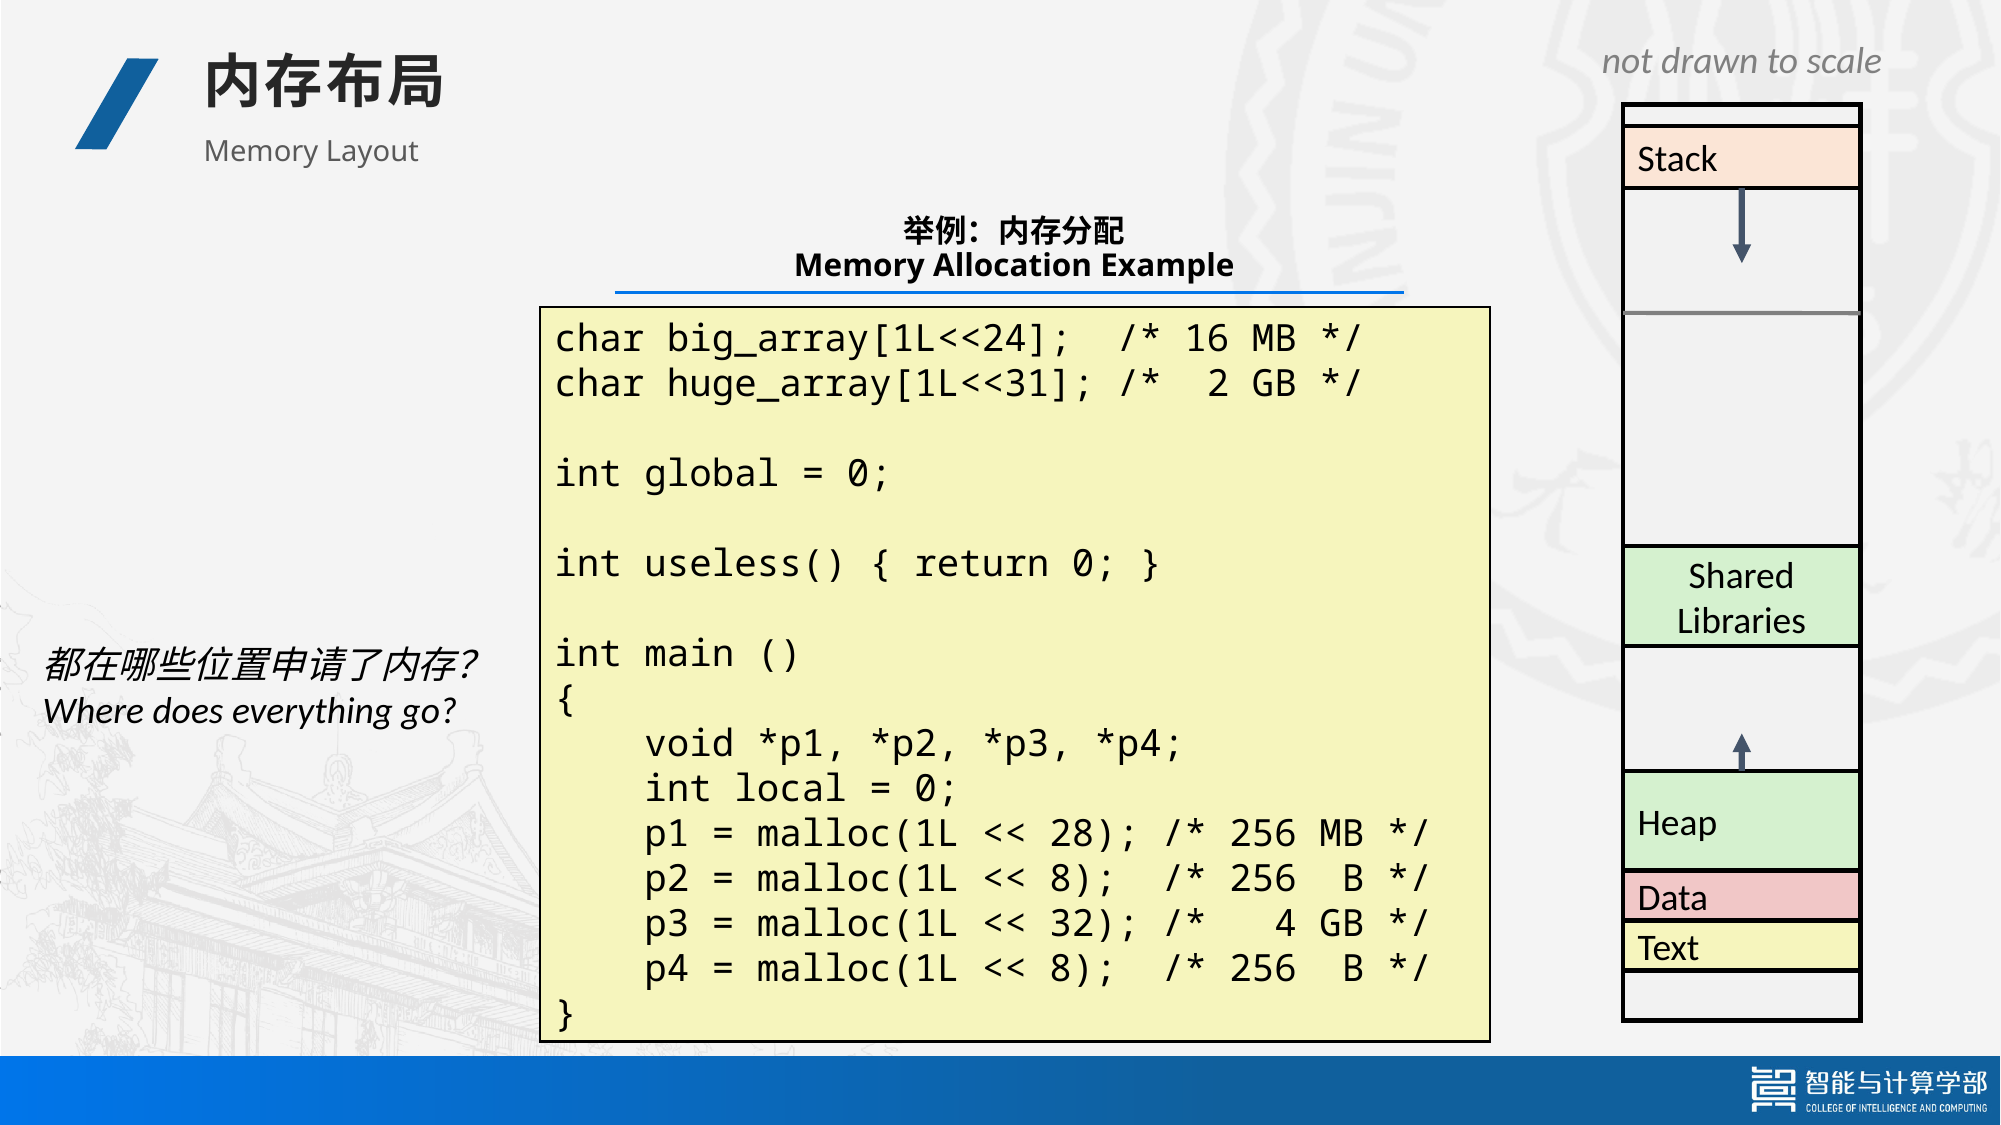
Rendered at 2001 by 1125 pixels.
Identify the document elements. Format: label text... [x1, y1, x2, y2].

list Memory Layout [188, 128, 893, 192]
text_box [1623, 104, 1861, 125]
text_box [1735, 733, 1749, 771]
text_box [1623, 315, 1861, 546]
text_box not drawn to scale [1587, 28, 1898, 89]
text_box Stack [1623, 125, 1861, 189]
picture [1741, 1056, 1999, 1125]
text_box [1623, 646, 1861, 770]
text_box 都在哪些位置申请了内存？ Where does everything go? [27, 633, 497, 739]
text_box [1735, 188, 1749, 264]
list 内存布局 [188, 45, 1326, 124]
text_box char big_array[1L<<24]; /* 16 MB */ char huge_array[1L<<31]; /* 2 GB */ int global = 0; int useless() { return 0; } int main () { void *p1, *p2, *p3, *p4; int local = 0; p1 = malloc(1L << 28); /* 256 MB */ p2 = malloc(1L << 8); /* 256 B */ p3 = malloc(1L << 32); /* 4 GB */ p4 = malloc(1L << 8); /* 256 B */ } [539, 307, 1490, 1042]
title 举例：内存分配 Memory Allocation Example [167, 207, 1623, 291]
text_box [1623, 189, 1861, 311]
text_box Data [1623, 871, 1861, 921]
text_box [1623, 971, 1861, 1021]
text_box Heap [1623, 770, 1861, 871]
text_box Shared Libraries [1623, 546, 1861, 646]
text_box Text [1623, 921, 1861, 971]
